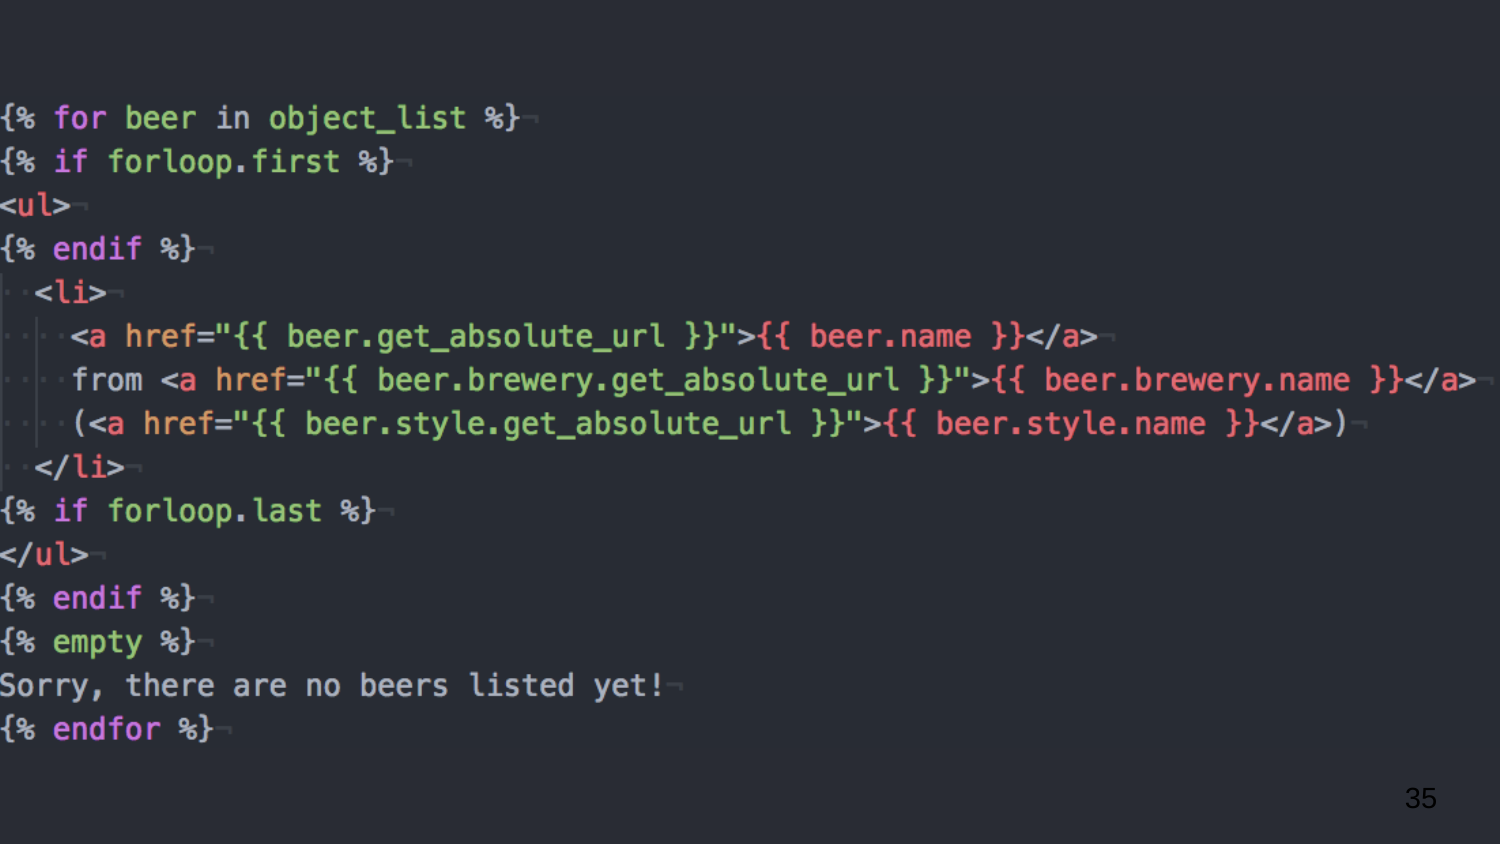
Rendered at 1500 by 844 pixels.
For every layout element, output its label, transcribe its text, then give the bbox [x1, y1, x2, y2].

slide_number ‹#› [1389, 764, 1480, 830]
picture [0, 96, 1500, 748]
